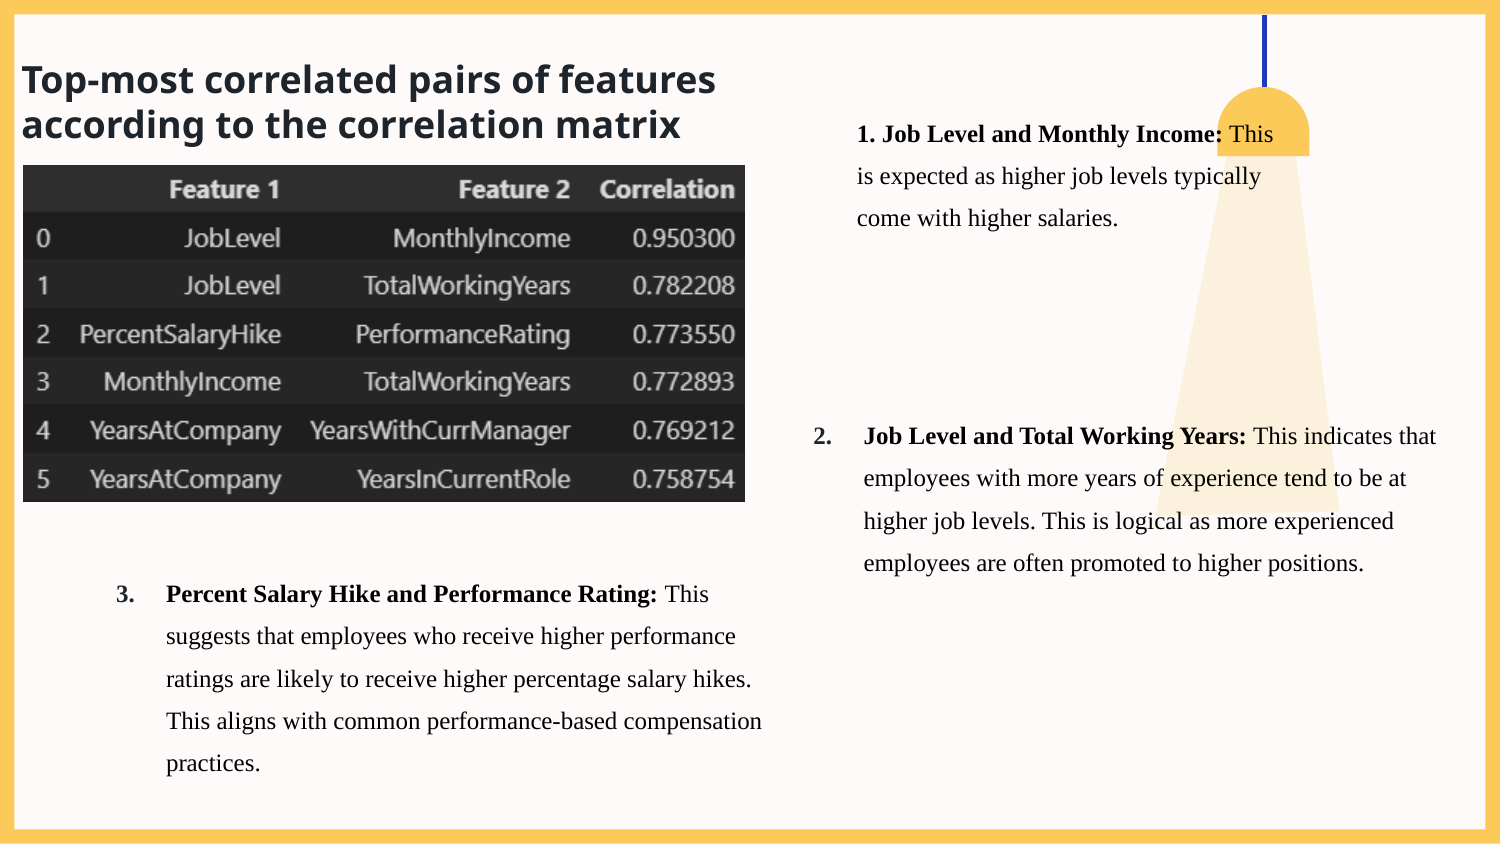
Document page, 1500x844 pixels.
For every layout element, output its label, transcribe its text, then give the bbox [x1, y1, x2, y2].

picture [22, 165, 745, 503]
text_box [1154, 14, 1340, 517]
subtitle 1. Job Level and Monthly Income: This is expected as higher job levels typically come with higher salaries. [816, 90, 1149, 390]
subtitle Job Level and Total Working Years: This indicates that employees with more years of experience tend to be at higher job levels. This is logical as more experienced employees are often promoted to higher positions. [1345, 392, 1454, 467]
subtitle Percent Salary Hike and Performance Rating: This suggests that employees who receive higher performance ratings are likely to receive higher percentage salary hikes. This aligns with common performance-based compensation practices. [76, 550, 803, 625]
text_box Top-most correlated pairs of features according to the correlation matrix [6, 49, 829, 154]
subtitle Job Level and Total Working Years: This indicates that employees with more years of experience tend to be at higher job levels. This is logical as more experienced employees are often promoted to higher positions. [773, 392, 1149, 467]
